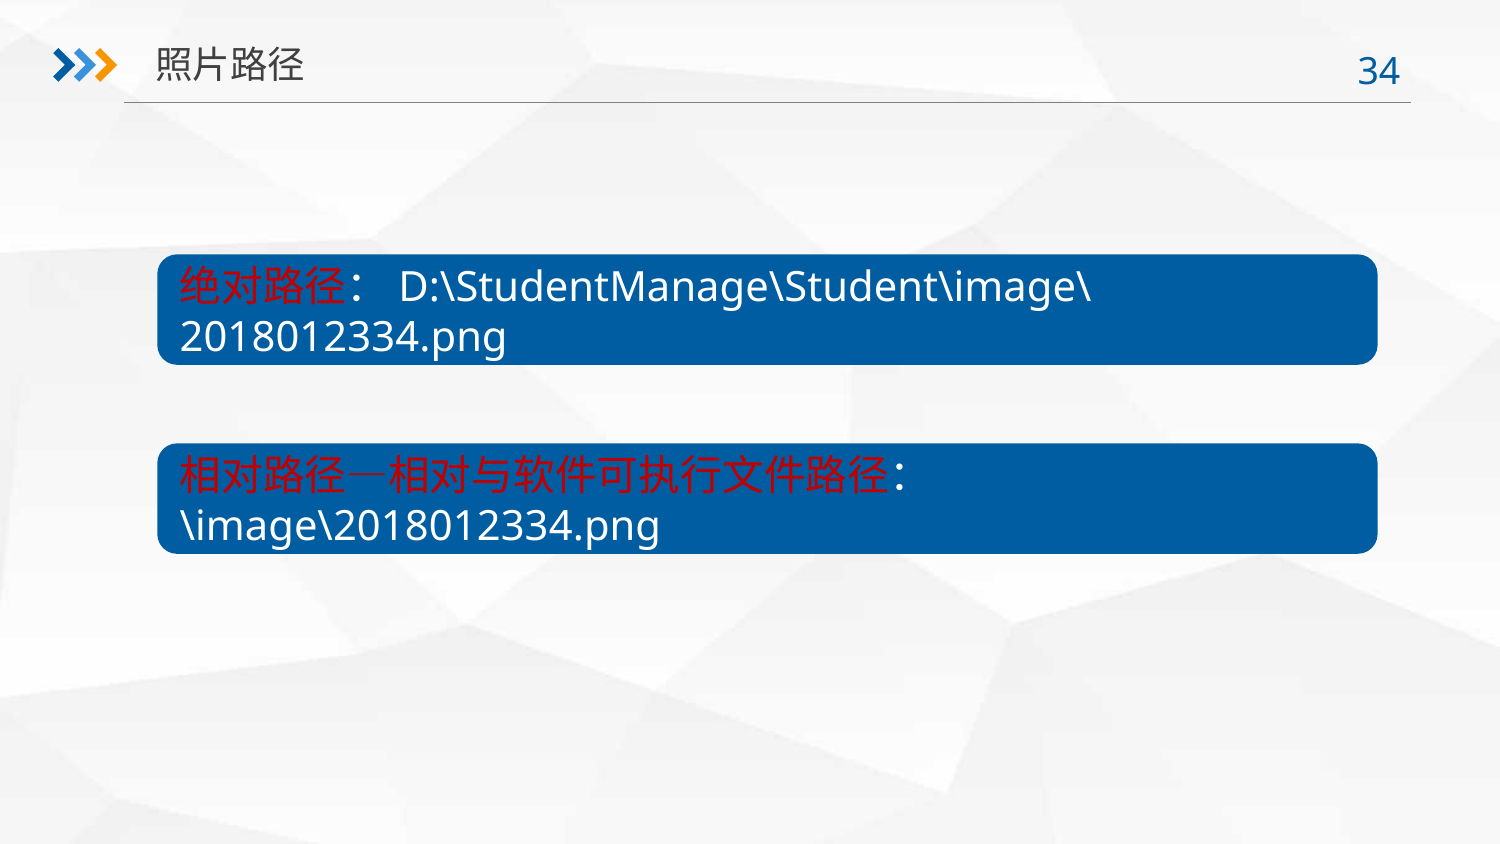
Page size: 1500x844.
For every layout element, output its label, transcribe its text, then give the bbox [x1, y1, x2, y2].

text_box 照片路径 [123, 32, 337, 95]
text_box 绝对路径：D:\StudentManage\Student\image\2018012334.png [157, 254, 1378, 365]
picture [0, 0, 1500, 844]
text_box 相对路径—相对与软件可执行文件路径： \image\2018012334.png [157, 443, 1378, 554]
